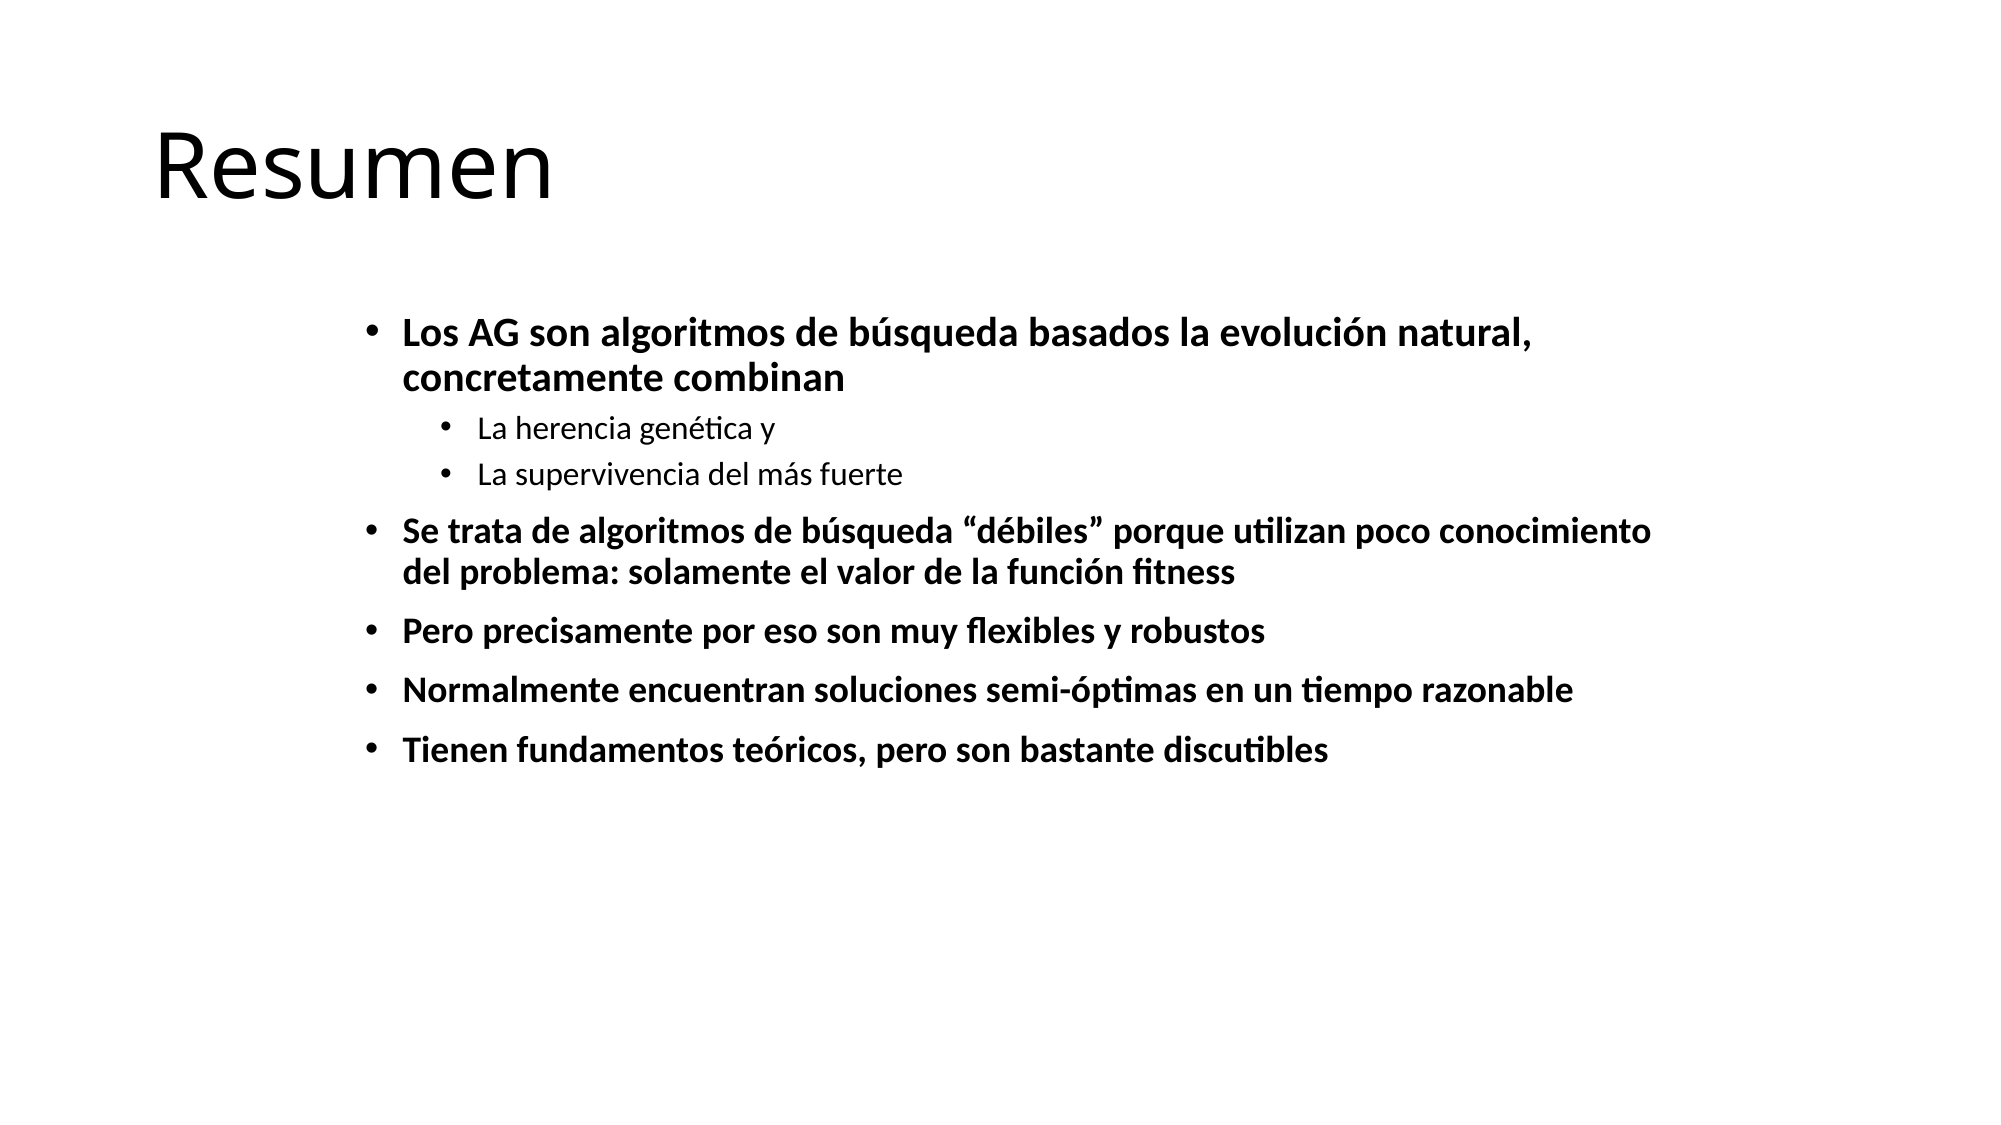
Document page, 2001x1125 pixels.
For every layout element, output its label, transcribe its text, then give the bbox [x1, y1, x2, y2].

title Resumen [137, 59, 1863, 278]
list Los AG son algoritmos de búsqueda basados la evolución natural, concretamente combinan La herencia genética y La supervivencia del más fuerte Se trata de algoritmos de búsqueda “débiles” porque utilizan poco conocimiento del problema: solamente el valor de la función fitness Pero precisamente por eso son muy flexibles y robustos Normalmente encuentran soluciones semi-óptimas en un tiempo razonable Tienen fundamentos teóricos, pero son bastante discutibles [350, 302, 1674, 938]
